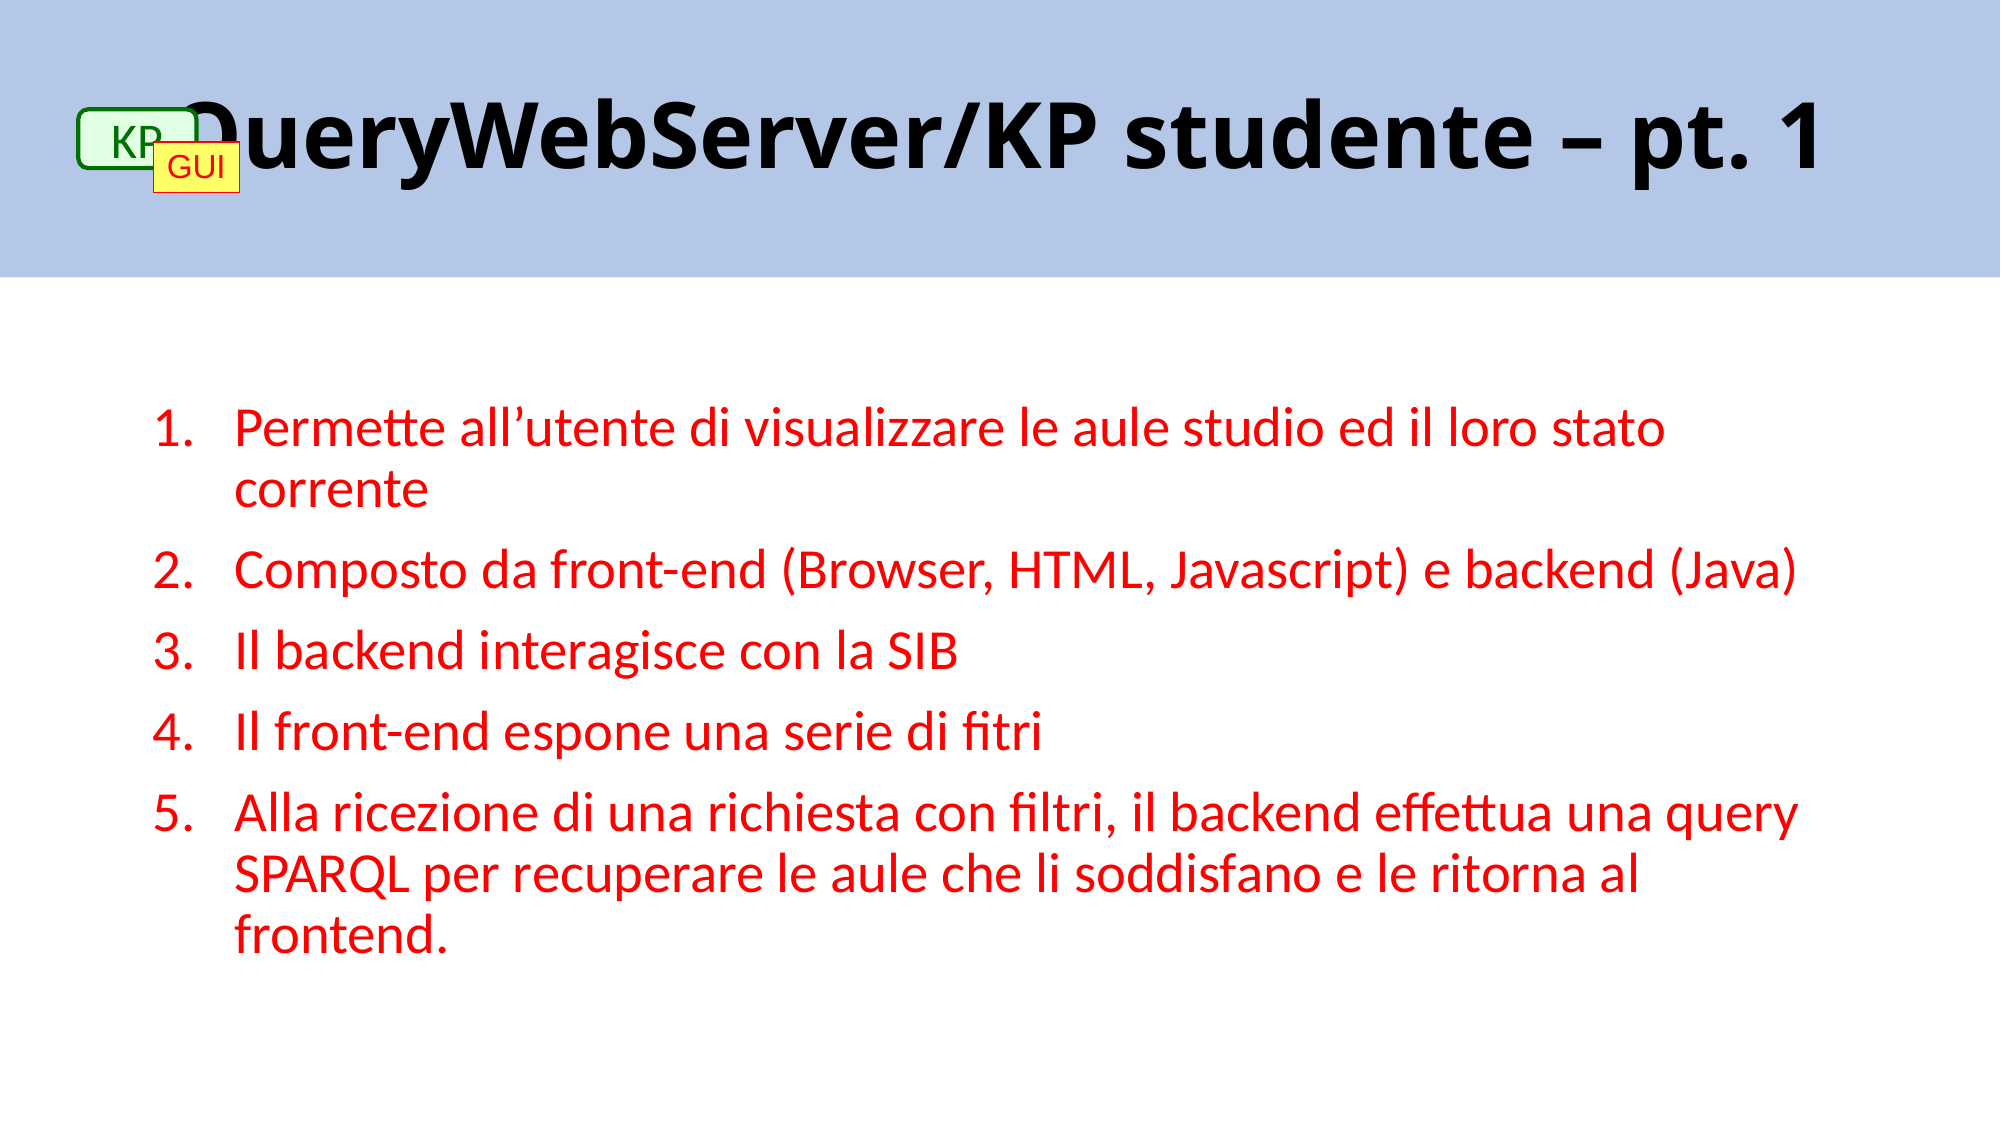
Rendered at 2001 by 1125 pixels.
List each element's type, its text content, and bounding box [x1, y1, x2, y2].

list Permette all’utente di visualizzare le aule studio ed il loro stato corrente Composto da front-end (Browser, HTML, Javascript) e backend (Java) Il backend interagisce con la SIB Il front-end espone una serie di fitri Alla ricezione di una richiesta con filtri, il backend effettua una query SPARQL per recuperare le aule che li soddisfano e le ritorna al frontend. [137, 389, 1863, 1022]
title QueryWebServer/KP studente – pt. 1 [0, 0, 2000, 278]
text_box GUI [153, 141, 240, 193]
text_box KP [78, 109, 197, 169]
